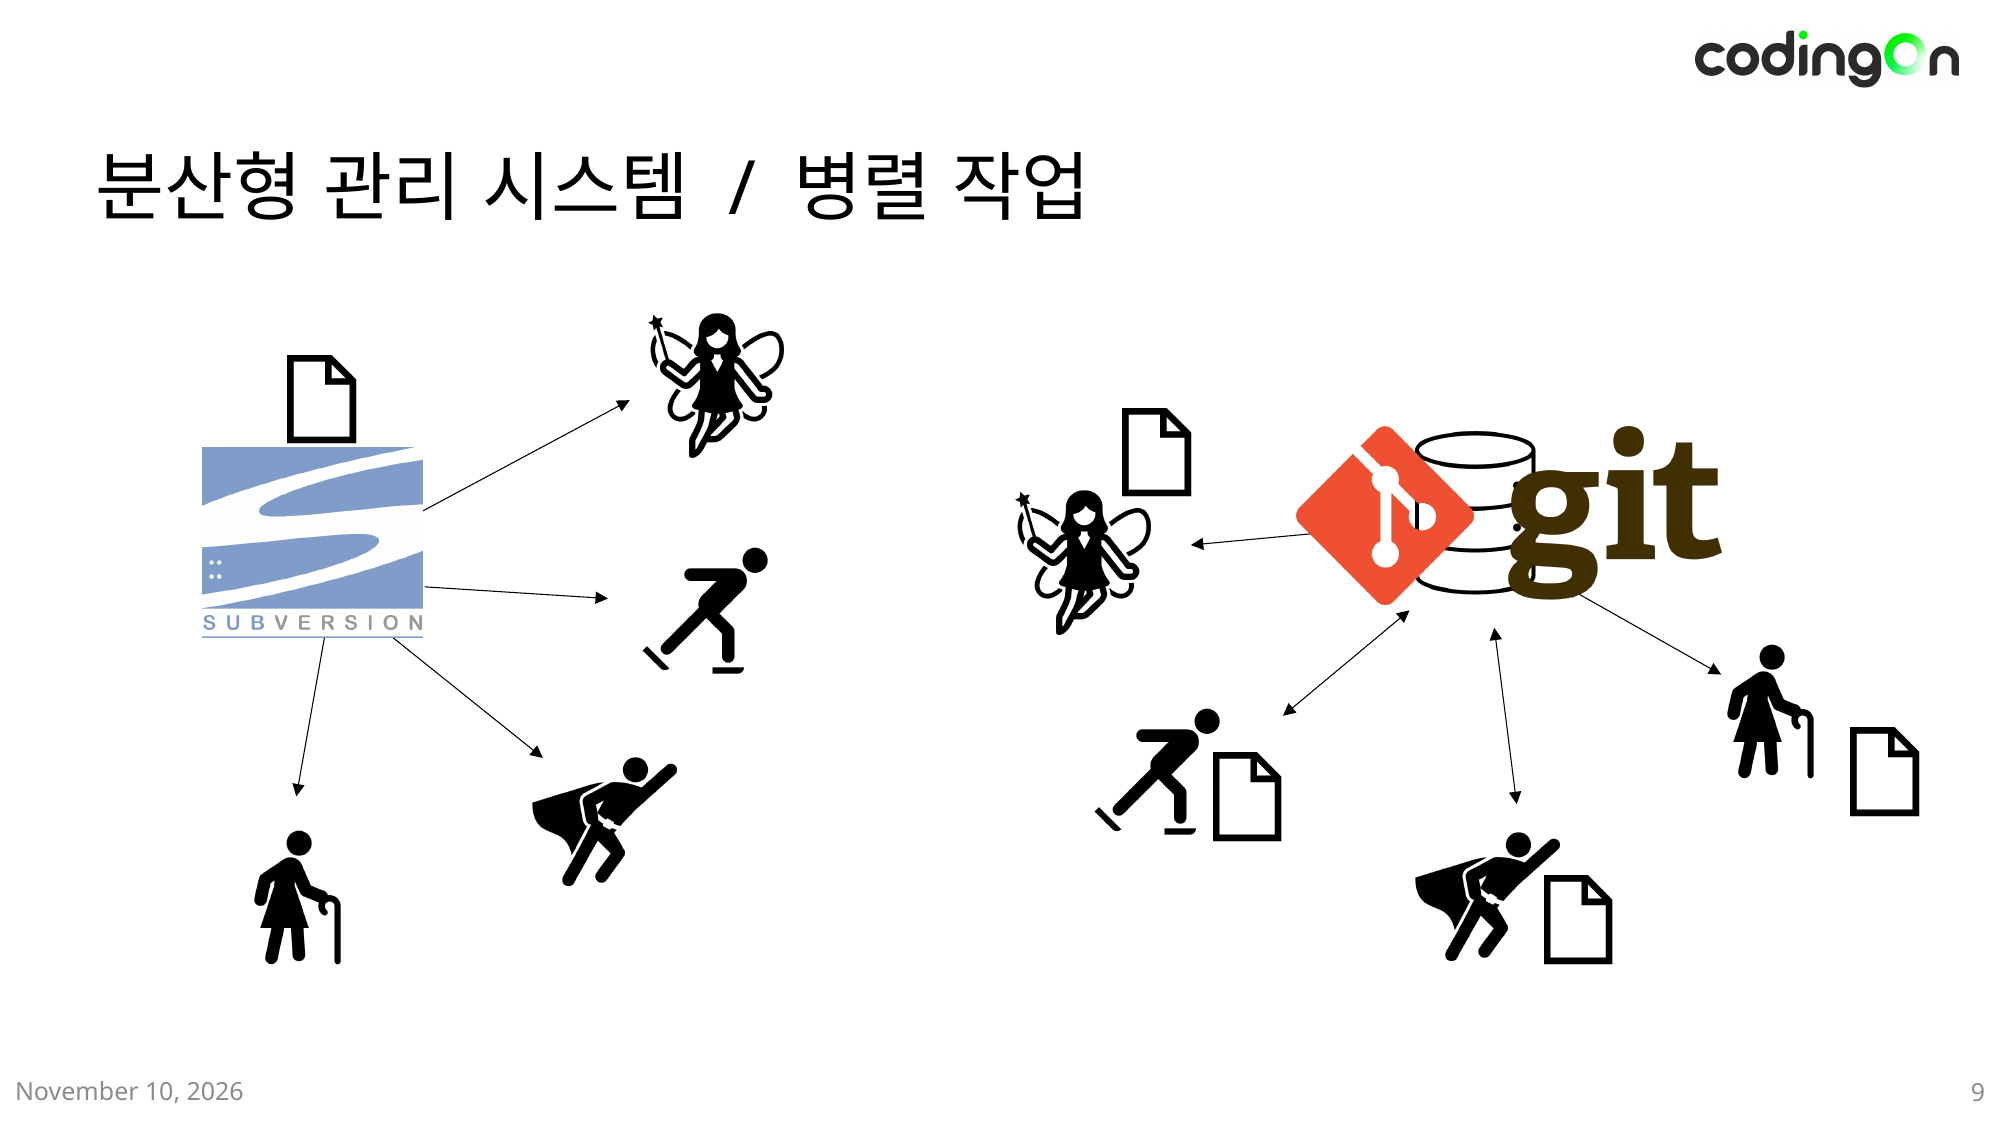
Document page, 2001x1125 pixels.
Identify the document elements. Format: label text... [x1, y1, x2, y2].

picture [1695, 30, 1959, 88]
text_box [296, 638, 325, 797]
picture [1411, 821, 1631, 973]
picture [629, 535, 780, 686]
picture [1081, 696, 1300, 850]
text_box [421, 400, 630, 512]
slide_number 9 [1550, 1063, 2000, 1124]
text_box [1565, 605, 1722, 675]
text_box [1190, 527, 1295, 546]
picture [1007, 399, 1210, 638]
slide_number 2024년 12월 [0, 1062, 450, 1123]
picture [529, 746, 680, 897]
picture [202, 346, 425, 638]
picture [221, 821, 372, 972]
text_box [424, 586, 608, 599]
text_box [1494, 627, 1517, 805]
text_box 분산형 관리 시스템 / 병렬 작업 [80, 132, 1106, 237]
picture [640, 310, 791, 461]
picture [1694, 635, 1938, 825]
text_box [389, 635, 543, 758]
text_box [1282, 610, 1410, 716]
picture [1295, 410, 1722, 611]
